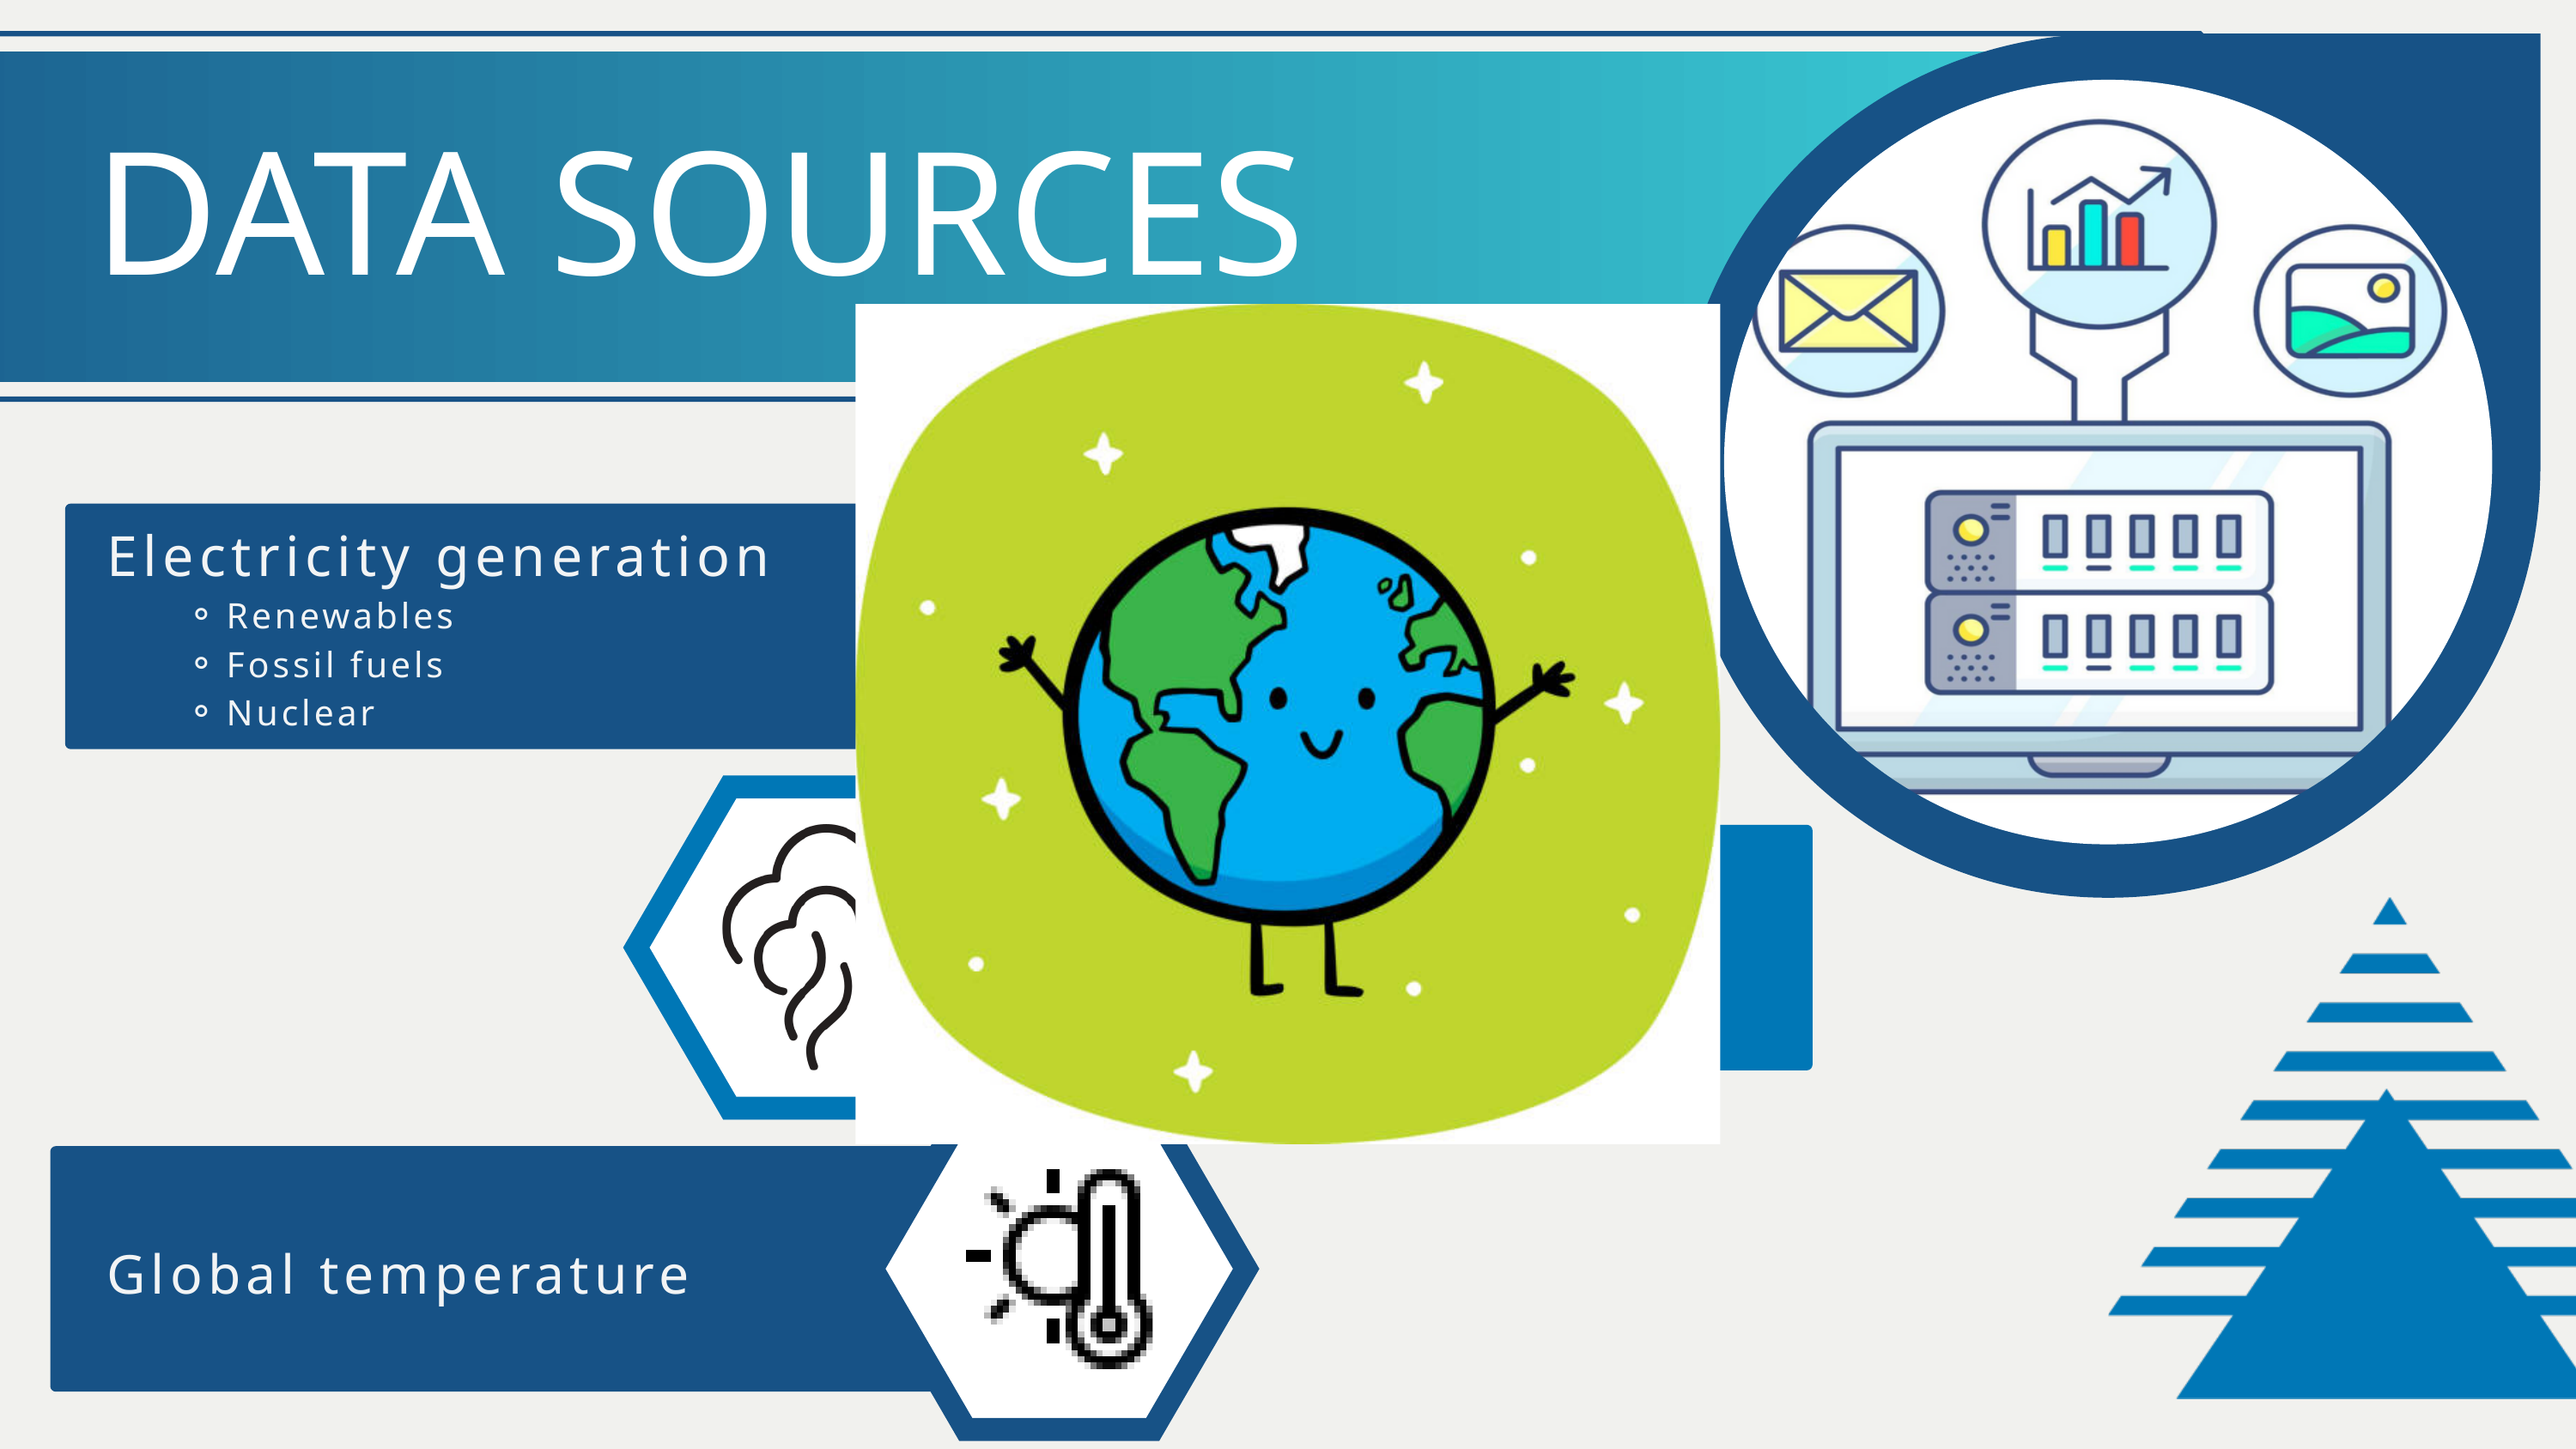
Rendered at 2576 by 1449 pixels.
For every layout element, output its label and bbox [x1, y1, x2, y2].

text_box [50, 465, 1813, 1430]
text_box [855, 409, 1671, 463]
text_box [2108, 897, 2576, 1399]
text_box [0, 33, 1674, 400]
text_box [1675, 33, 2541, 899]
